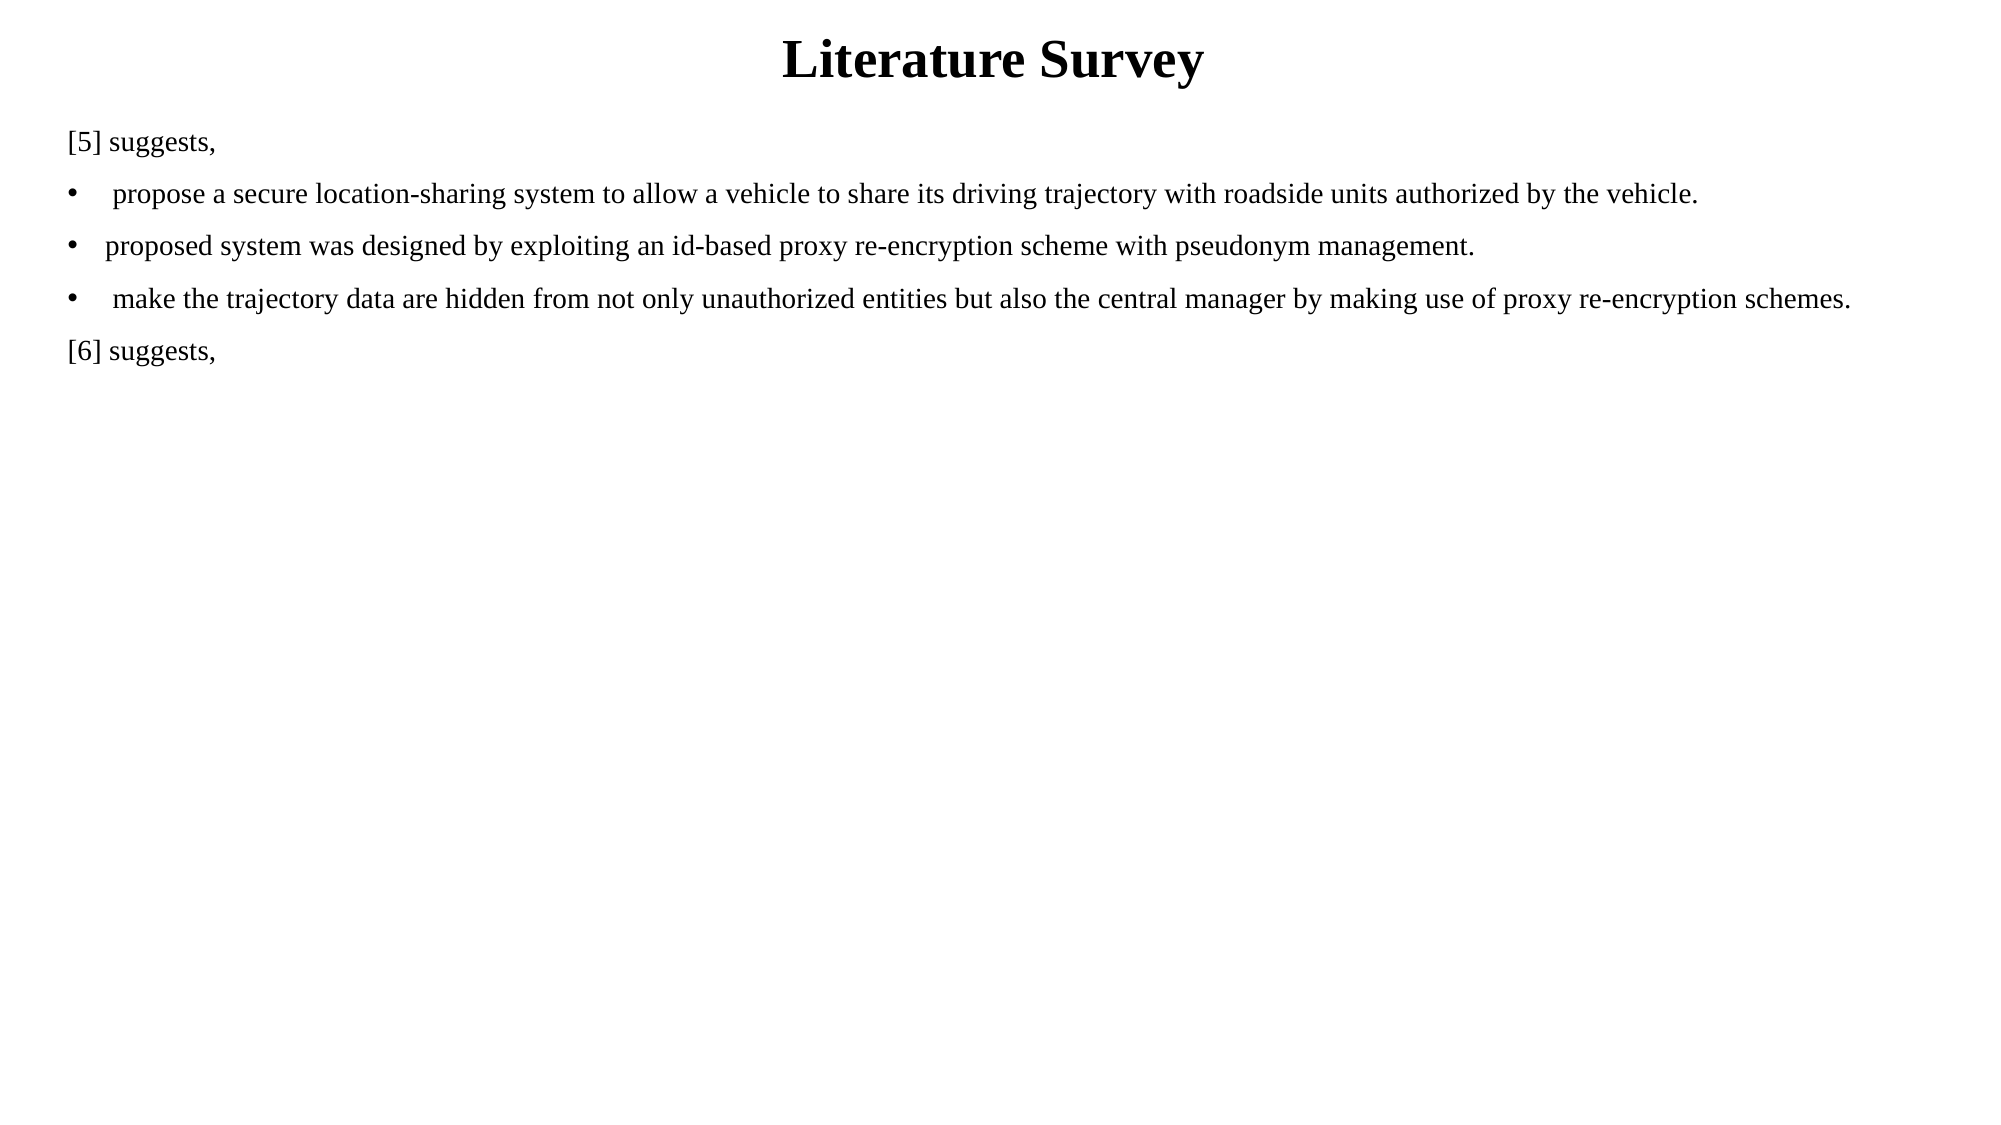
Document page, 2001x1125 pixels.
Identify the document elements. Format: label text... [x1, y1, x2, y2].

list [5] suggests, propose a secure location-sharing system to allow a vehicle to share its driving trajectory with roadside units authorized by the vehicle. proposed system was designed by exploiting an id-based proxy re-encryption scheme with pseudonym management. make the trajectory data are hidden from not only unauthorized entities but also the central manager by making use of proxy re-encryption schemes. [6] suggests, [52, 118, 1929, 1059]
title Literature Survey [136, 21, 1866, 98]
